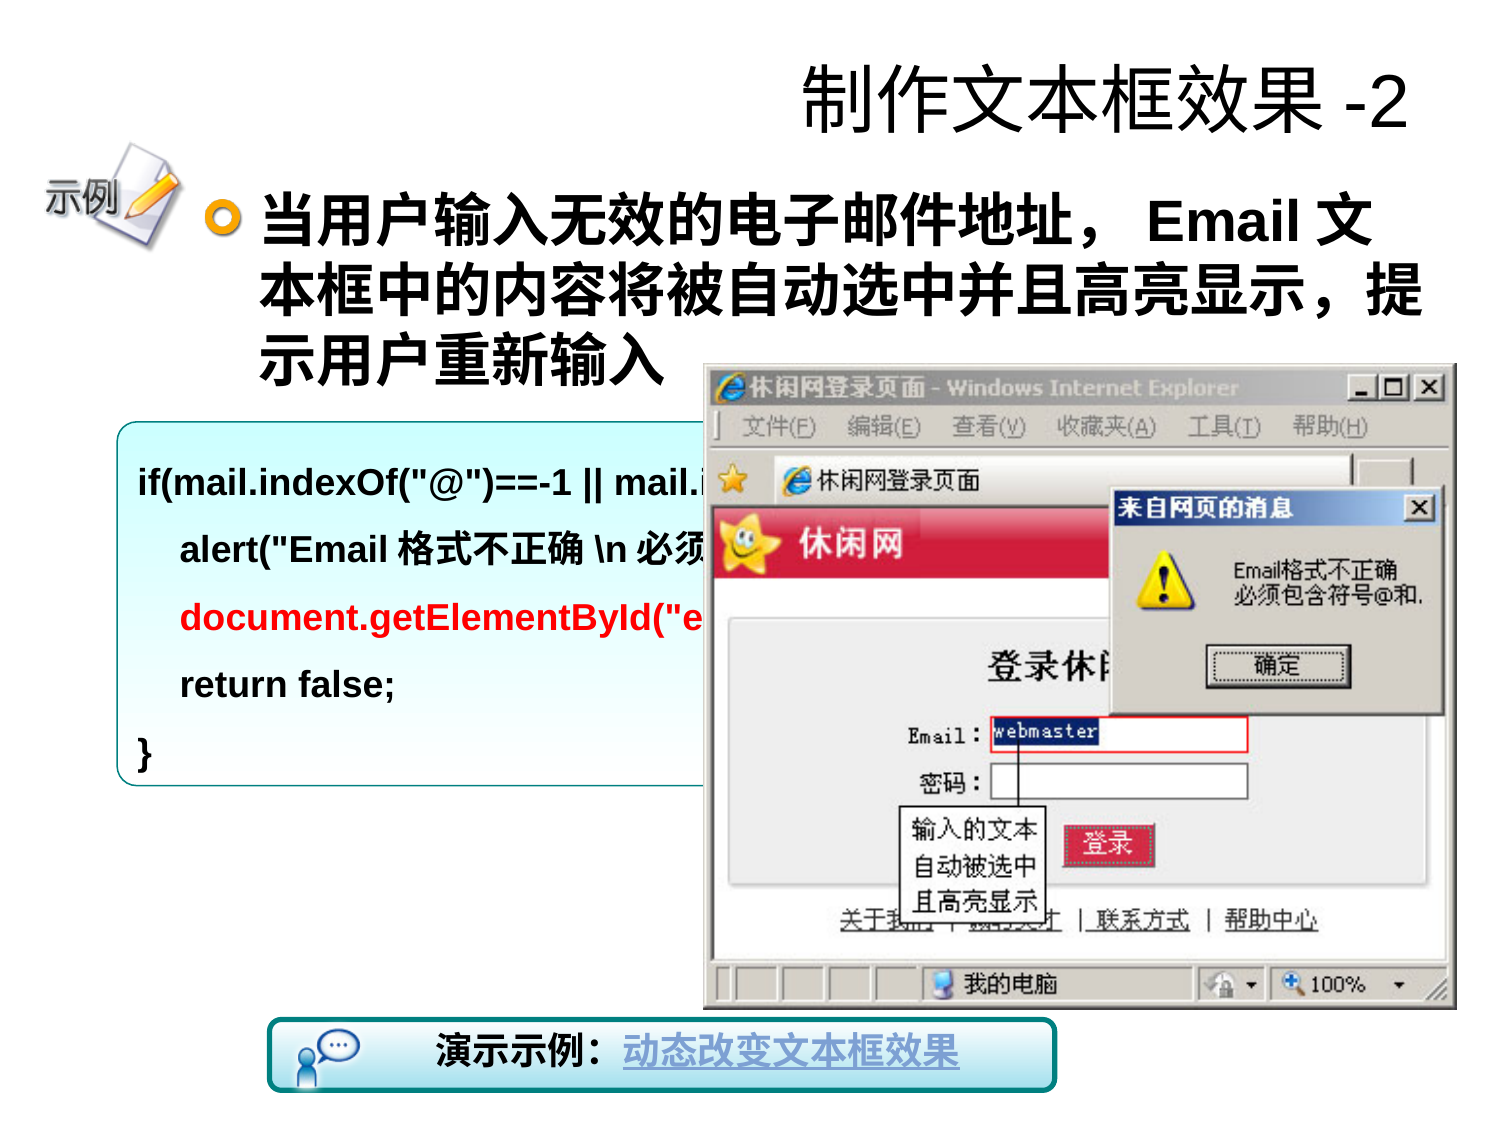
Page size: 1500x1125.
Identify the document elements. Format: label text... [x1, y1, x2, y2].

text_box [269, 1019, 1055, 1096]
picture [202, 197, 244, 239]
picture [34, 140, 186, 254]
title 制作文本框效果-2 [75, 45, 1425, 175]
picture [702, 363, 1457, 1010]
list 当用户输入无效的电子邮件地址，Email文本框中的内容将被自动选中并且高亮显示，提示用户重新输入 [186, 175, 1442, 421]
text_box if(mail.indexOf("@")==-1 || mail.indexOf(".")==-1){ alert("Email格式不正确\n必须包含符号@和."); document.getElementById("email").select(); return false; } [117, 421, 697, 786]
